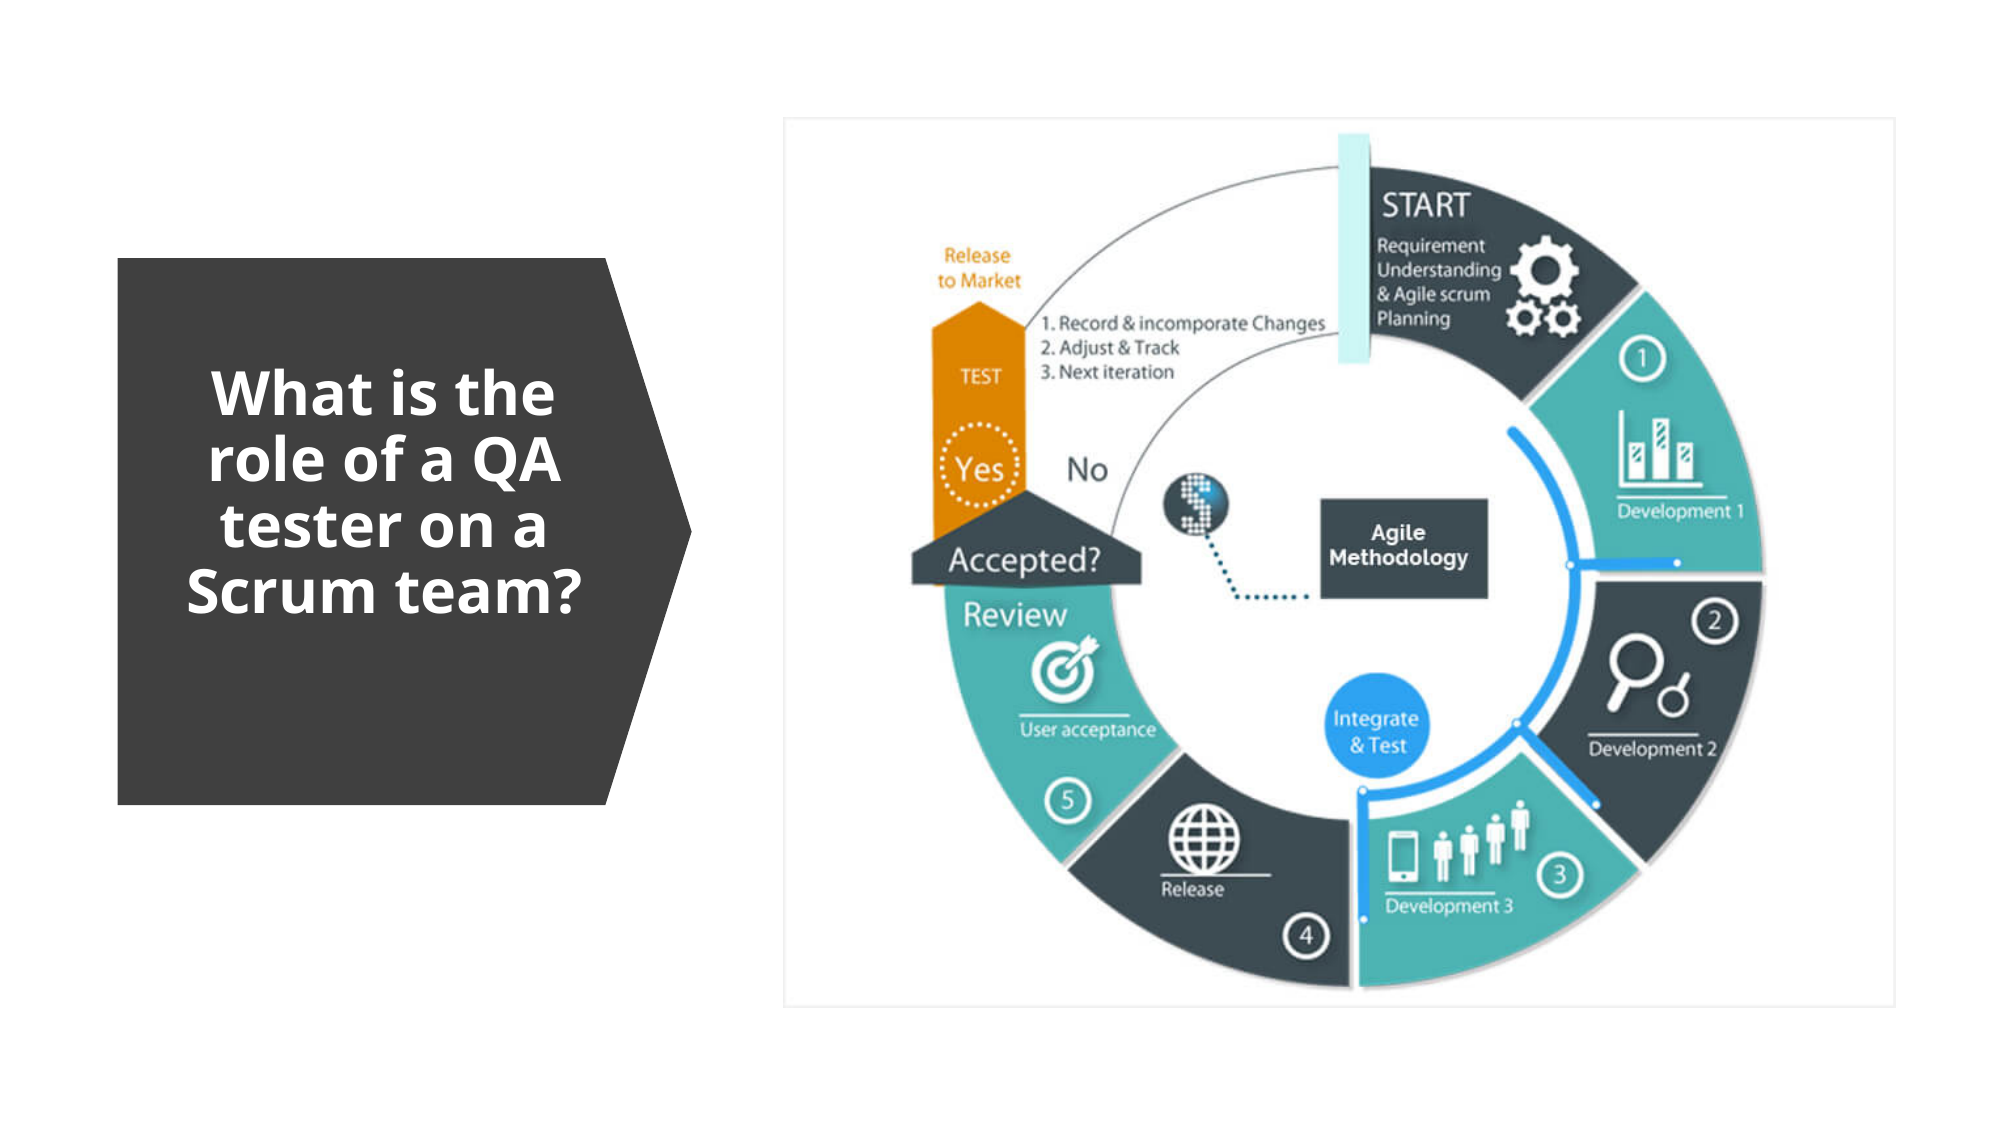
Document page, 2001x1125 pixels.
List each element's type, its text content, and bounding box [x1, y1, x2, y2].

text_box [116, 257, 693, 807]
title What is the role of a QA tester on a Scrum team? [168, 322, 601, 741]
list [783, 117, 1896, 1008]
